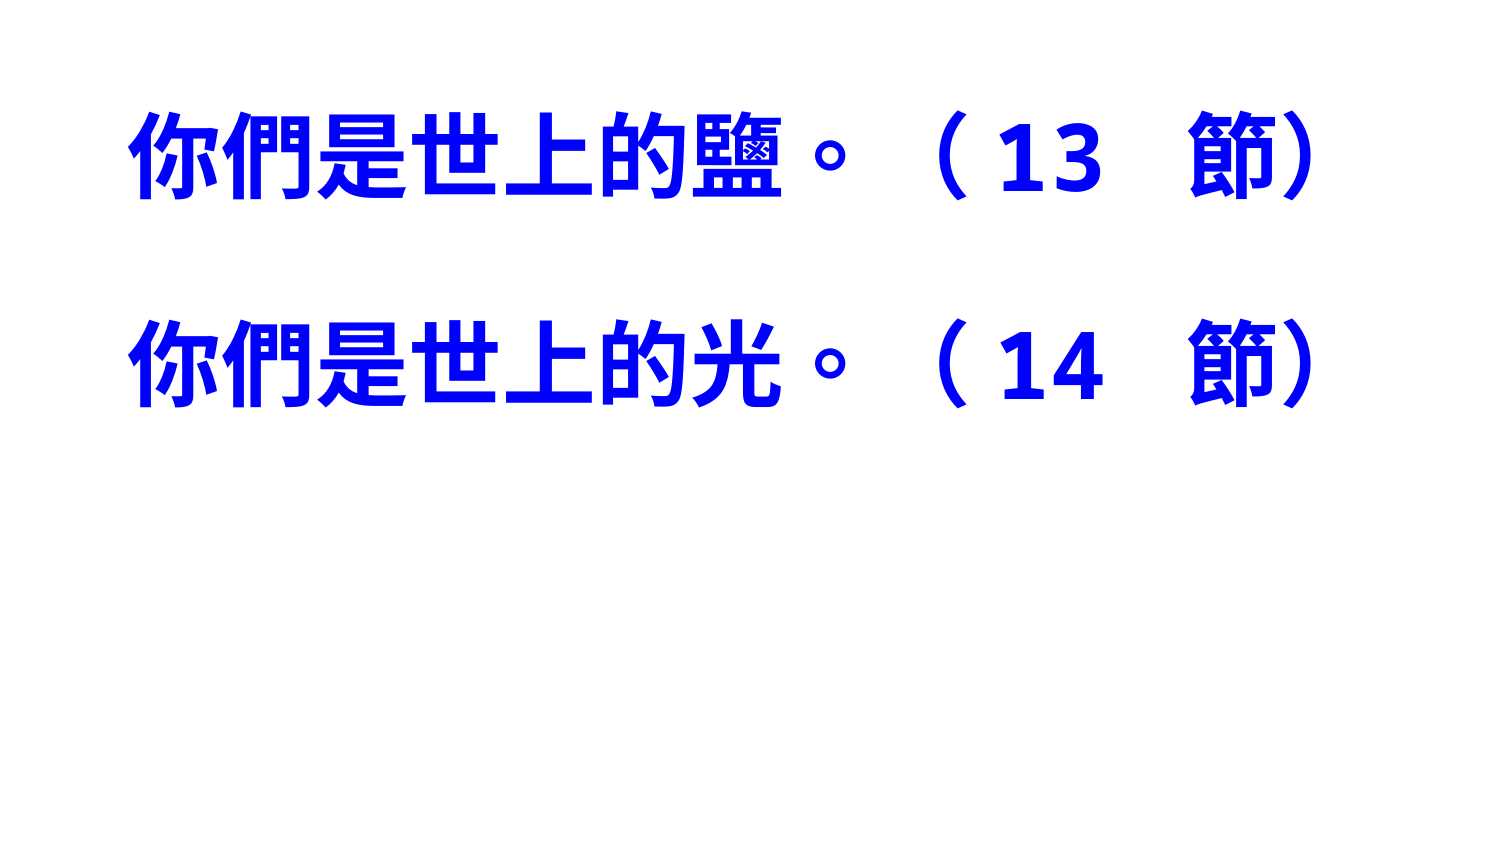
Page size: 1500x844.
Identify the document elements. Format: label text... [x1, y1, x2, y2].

text_box 你們是世上的鹽。（13 節） [81, 55, 1419, 254]
text_box 你們是世上的光。（14 節） [82, 213, 1419, 511]
